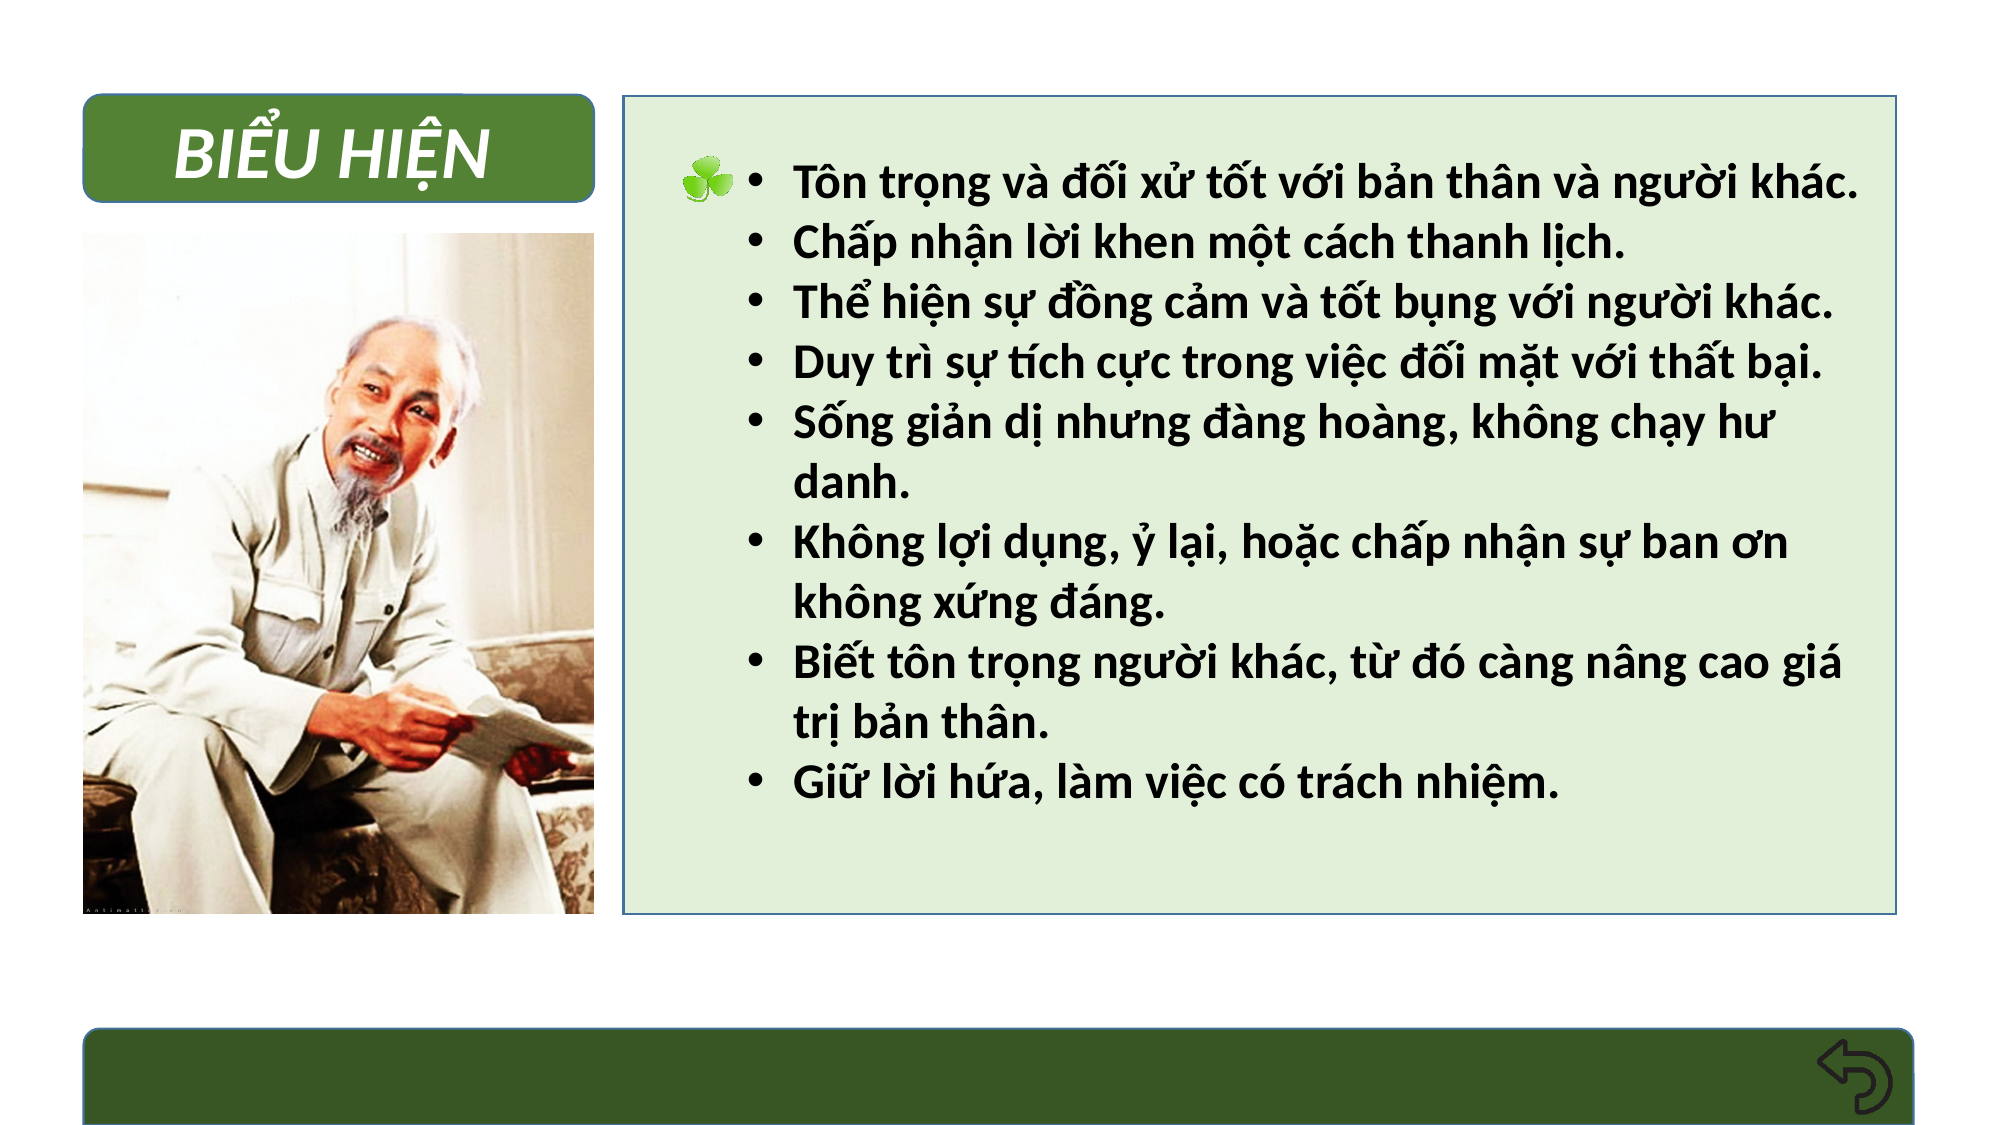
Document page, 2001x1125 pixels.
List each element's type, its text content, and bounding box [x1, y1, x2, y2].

text_box Tôn trọng và đối xử tốt với bản thân và người khác. Chấp nhận lời khen một cách thanh lịch. Thể hiện sự đồng cảm và tốt bụng với người khác. Duy trì sự tích cực trong việc đối mặt với thất bại. Sống giản dị nhưng đàng hoàng, không chạy hư danh. Không lợi dụng, ỷ lại, hoặc chấp nhận sự ban ơn không xứng đáng. Biết tôn trọng người khác, từ đó càng nâng cao giá trị bản thân. Giữ lời hứa, làm việc có trách nhiệm. [732, 141, 1882, 862]
text_box [82, 1027, 1915, 1125]
picture [1812, 1034, 1897, 1119]
picture [83, 233, 594, 915]
picture [683, 156, 733, 202]
text_box [622, 95, 1897, 915]
text_box BIỂU HIỆN [158, 95, 519, 201]
text_box [82, 93, 596, 203]
